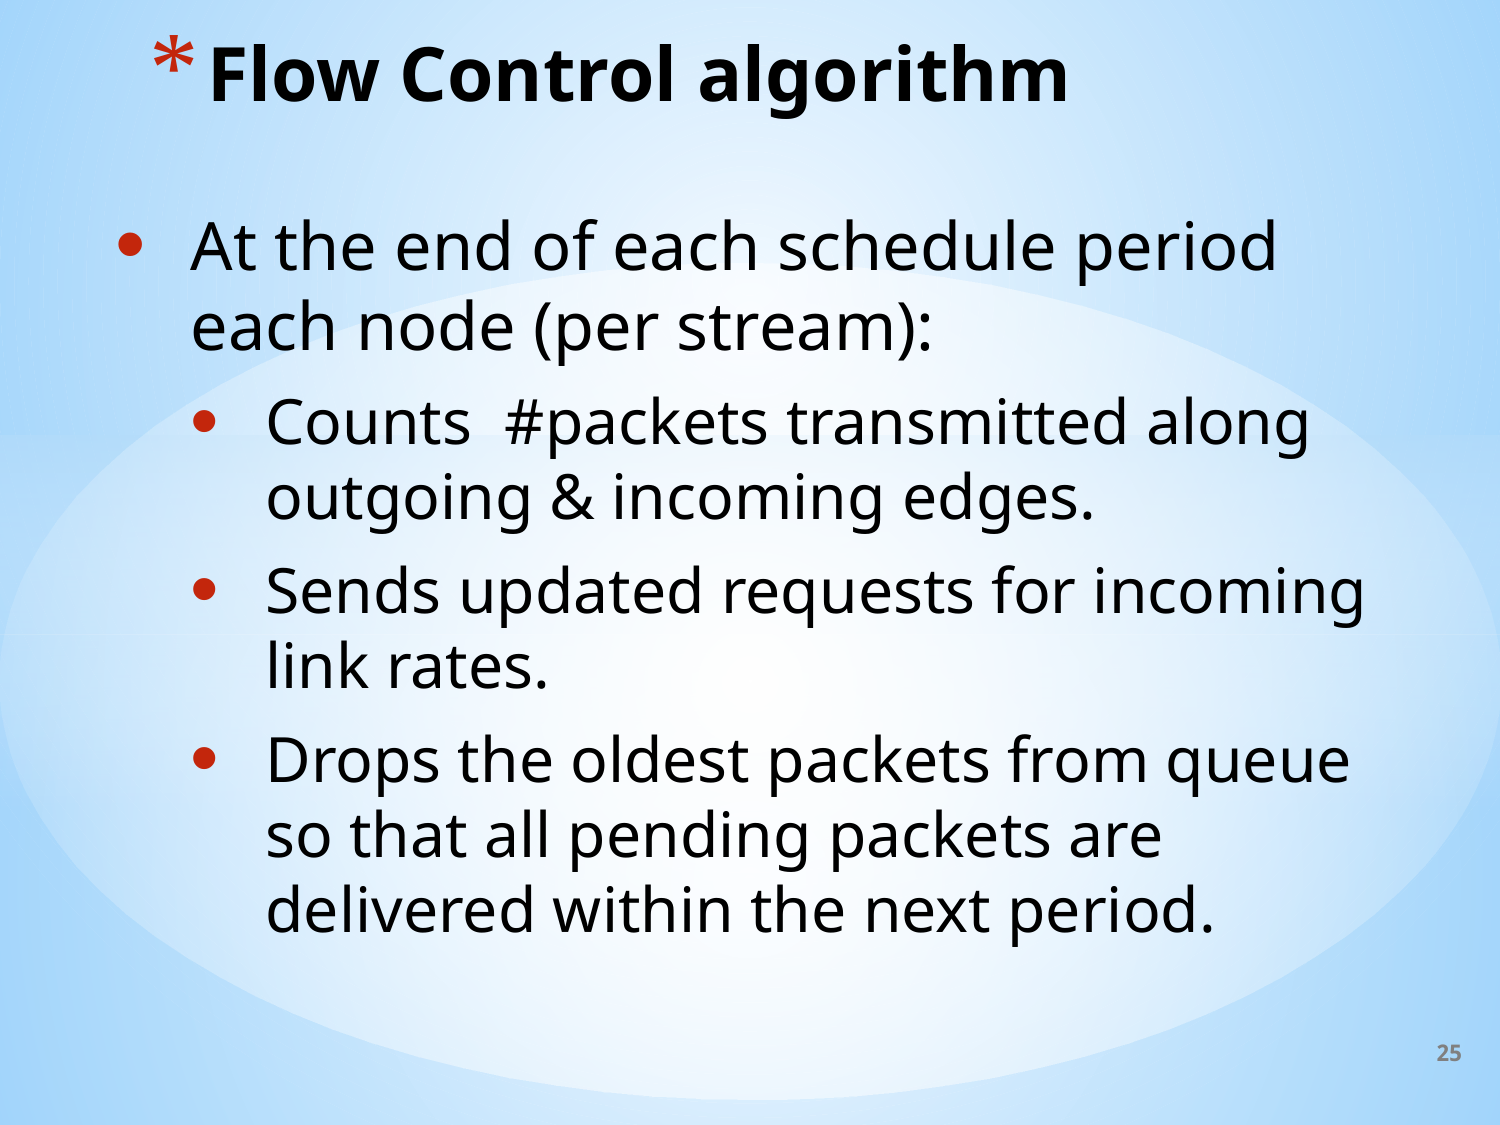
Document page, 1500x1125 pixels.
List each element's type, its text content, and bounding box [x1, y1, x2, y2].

subtitle At the end of each schedule period each node (per stream): Counts #packets transmitted along outgoing & incoming edges. Sends updated requests for incoming link rates. Drops the oldest packets from queue so that all pending packets are delivered within the next period. [100, 196, 1448, 681]
text_box 25 [927, 1023, 1478, 1083]
title Flow Control algorithm [135, 19, 1500, 185]
footer [75, 1012, 625, 1073]
